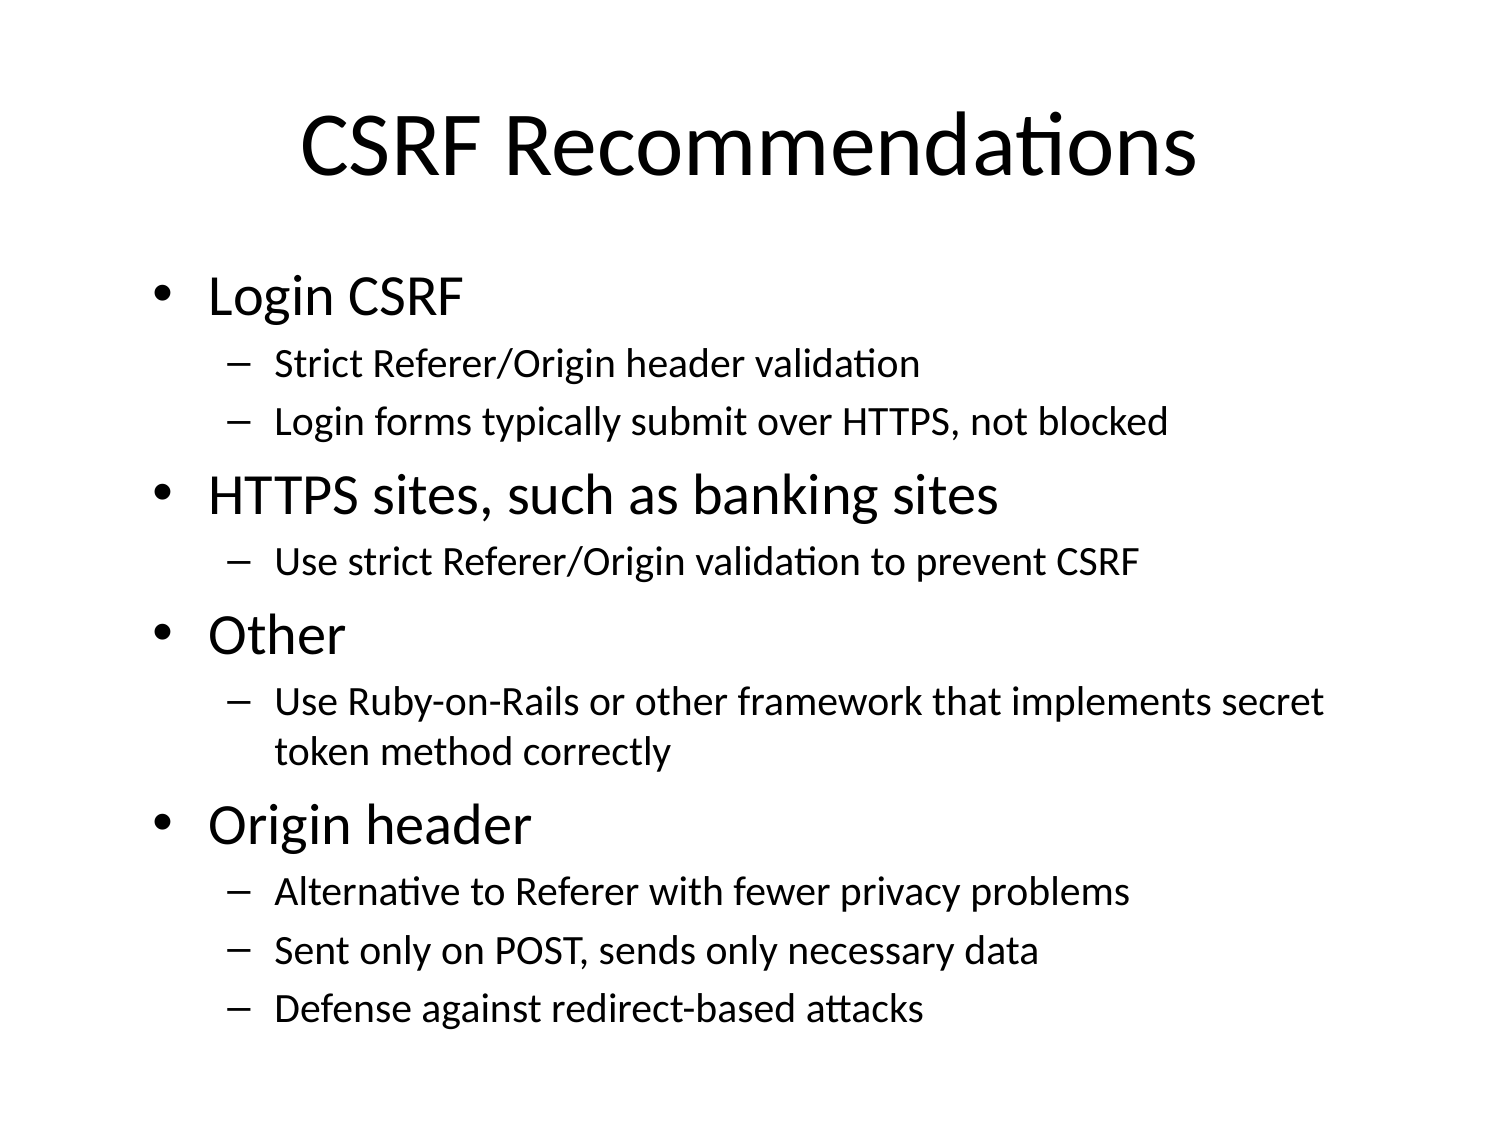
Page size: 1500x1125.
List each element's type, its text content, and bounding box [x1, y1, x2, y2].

title CSRF Recommendations [75, 45, 1425, 233]
list Login CSRF Strict Referer/Origin header validation Login forms typically submit over HTTPS, not blocked HTTPS sites, such as banking sites Use strict Referer/Origin validation to prevent CSRF Other Use Ruby-on-Rails or other framework that implements secret token method correctly Origin header Alternative to Referer with fewer privacy problems Sent only on POST, sends only necessary data Defense against redirect-based attacks [137, 249, 1350, 1113]
